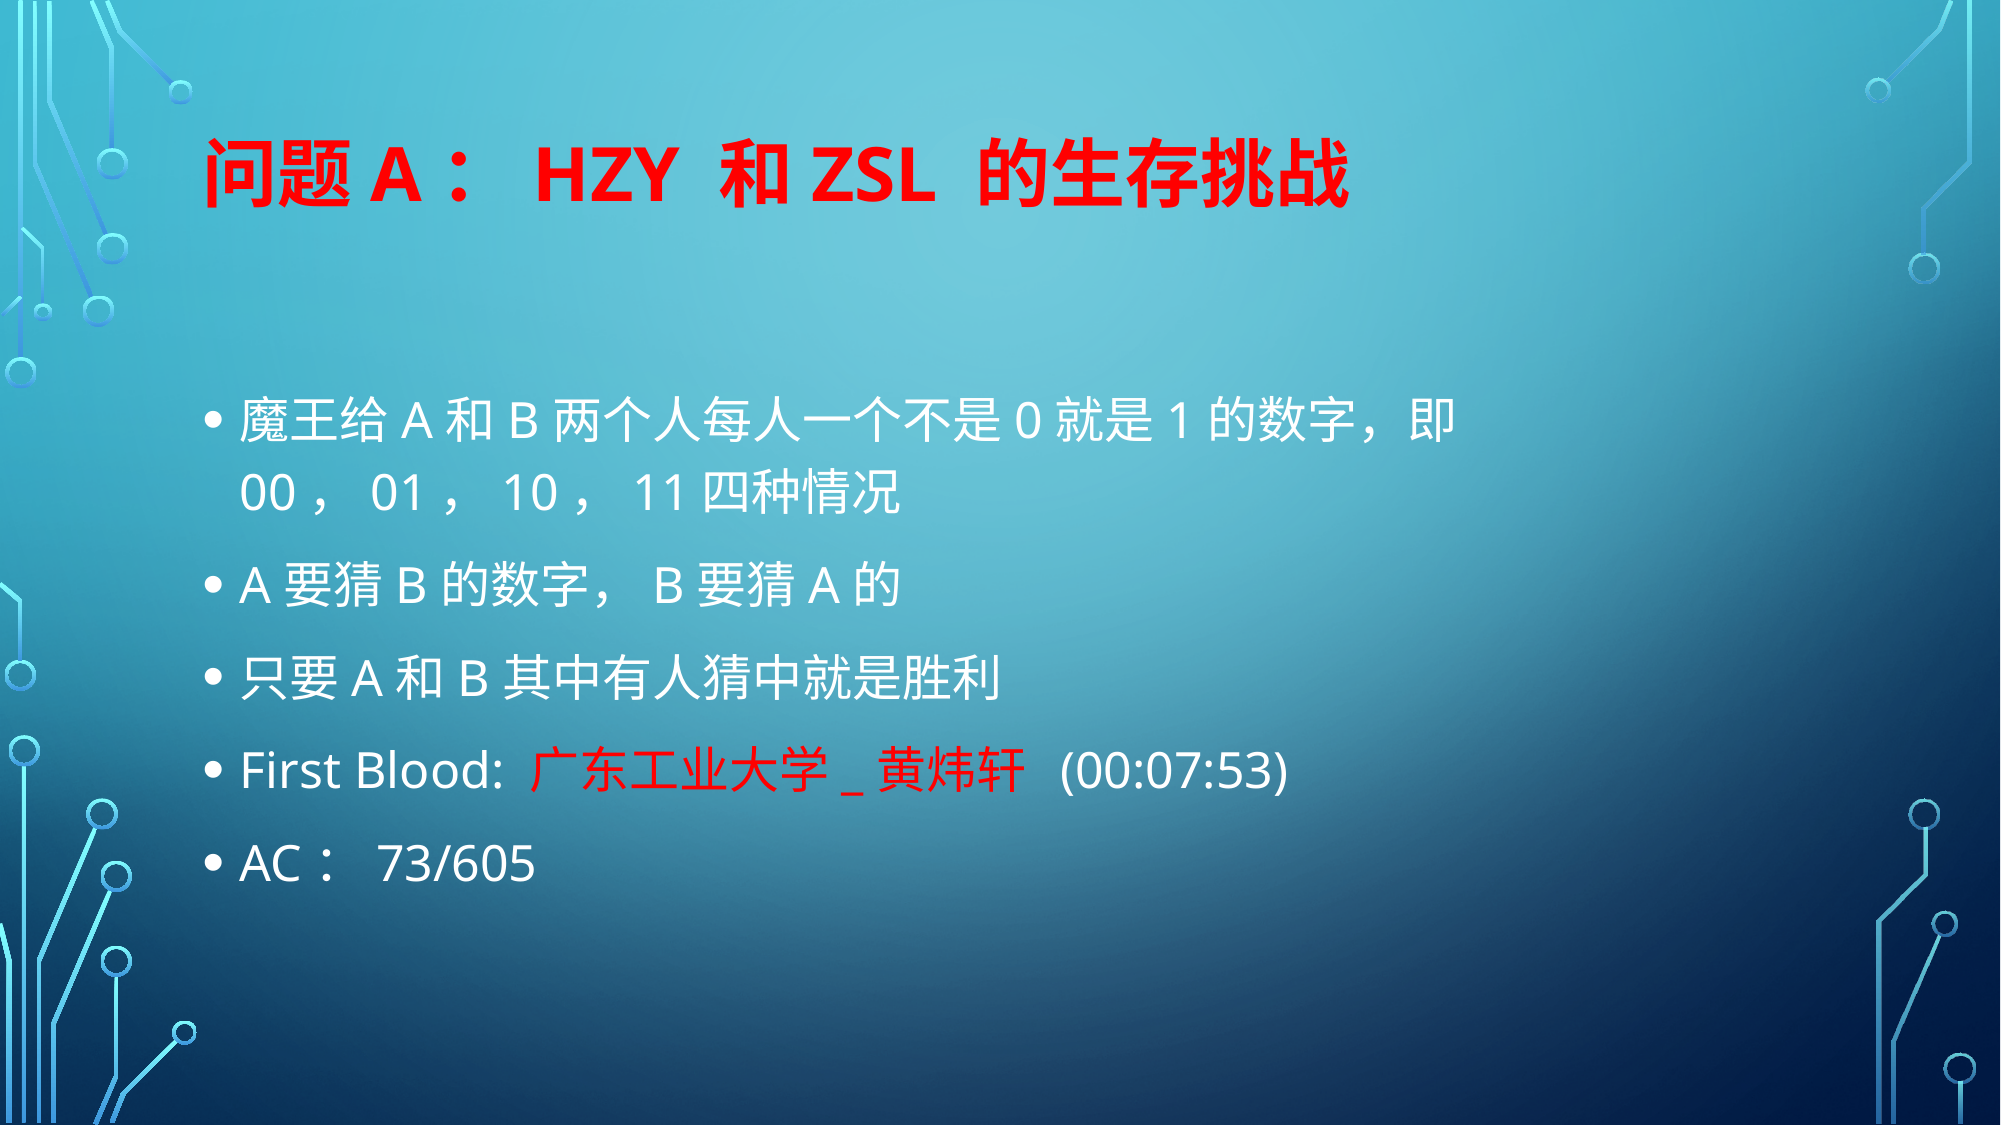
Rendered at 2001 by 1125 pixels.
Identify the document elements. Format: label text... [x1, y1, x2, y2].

title 问题A：hzy 和zsl 的生存挑战 [187, 101, 1813, 344]
list 魔王给A和B两个人每人一个不是0就是1的数字，即00，01，10，11四种情况 A要猜B的数字，B要猜A的 只要A和B其中有人猜中就是胜利 First Blood: 广东工业大学_黄炜轩 (00:07:53) AC：73/605 [187, 369, 1813, 950]
